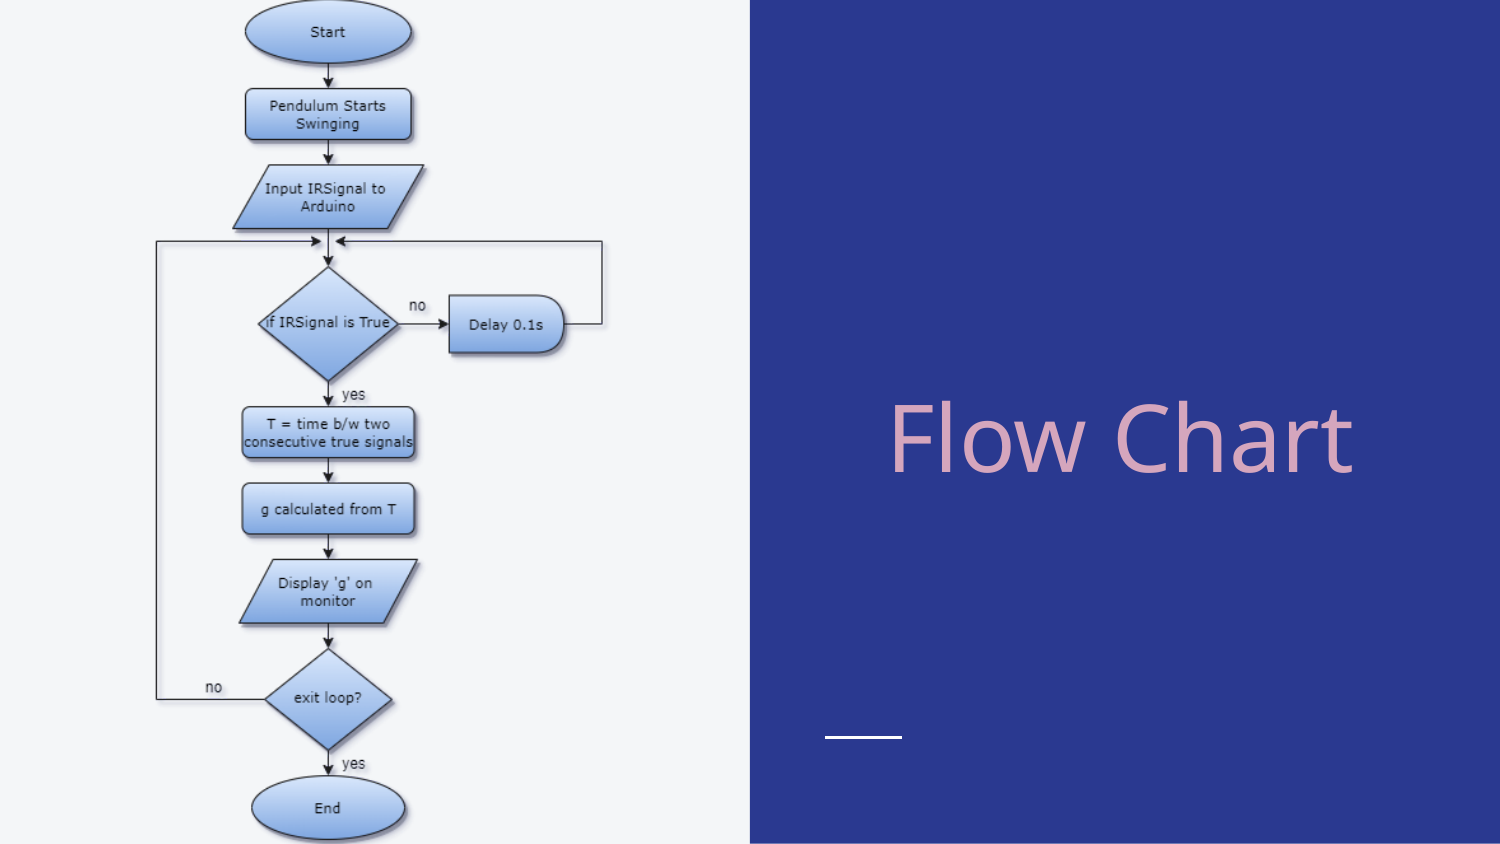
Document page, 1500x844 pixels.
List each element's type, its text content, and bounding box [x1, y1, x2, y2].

title Flow Chart [788, 249, 1453, 506]
picture [147, 0, 628, 844]
